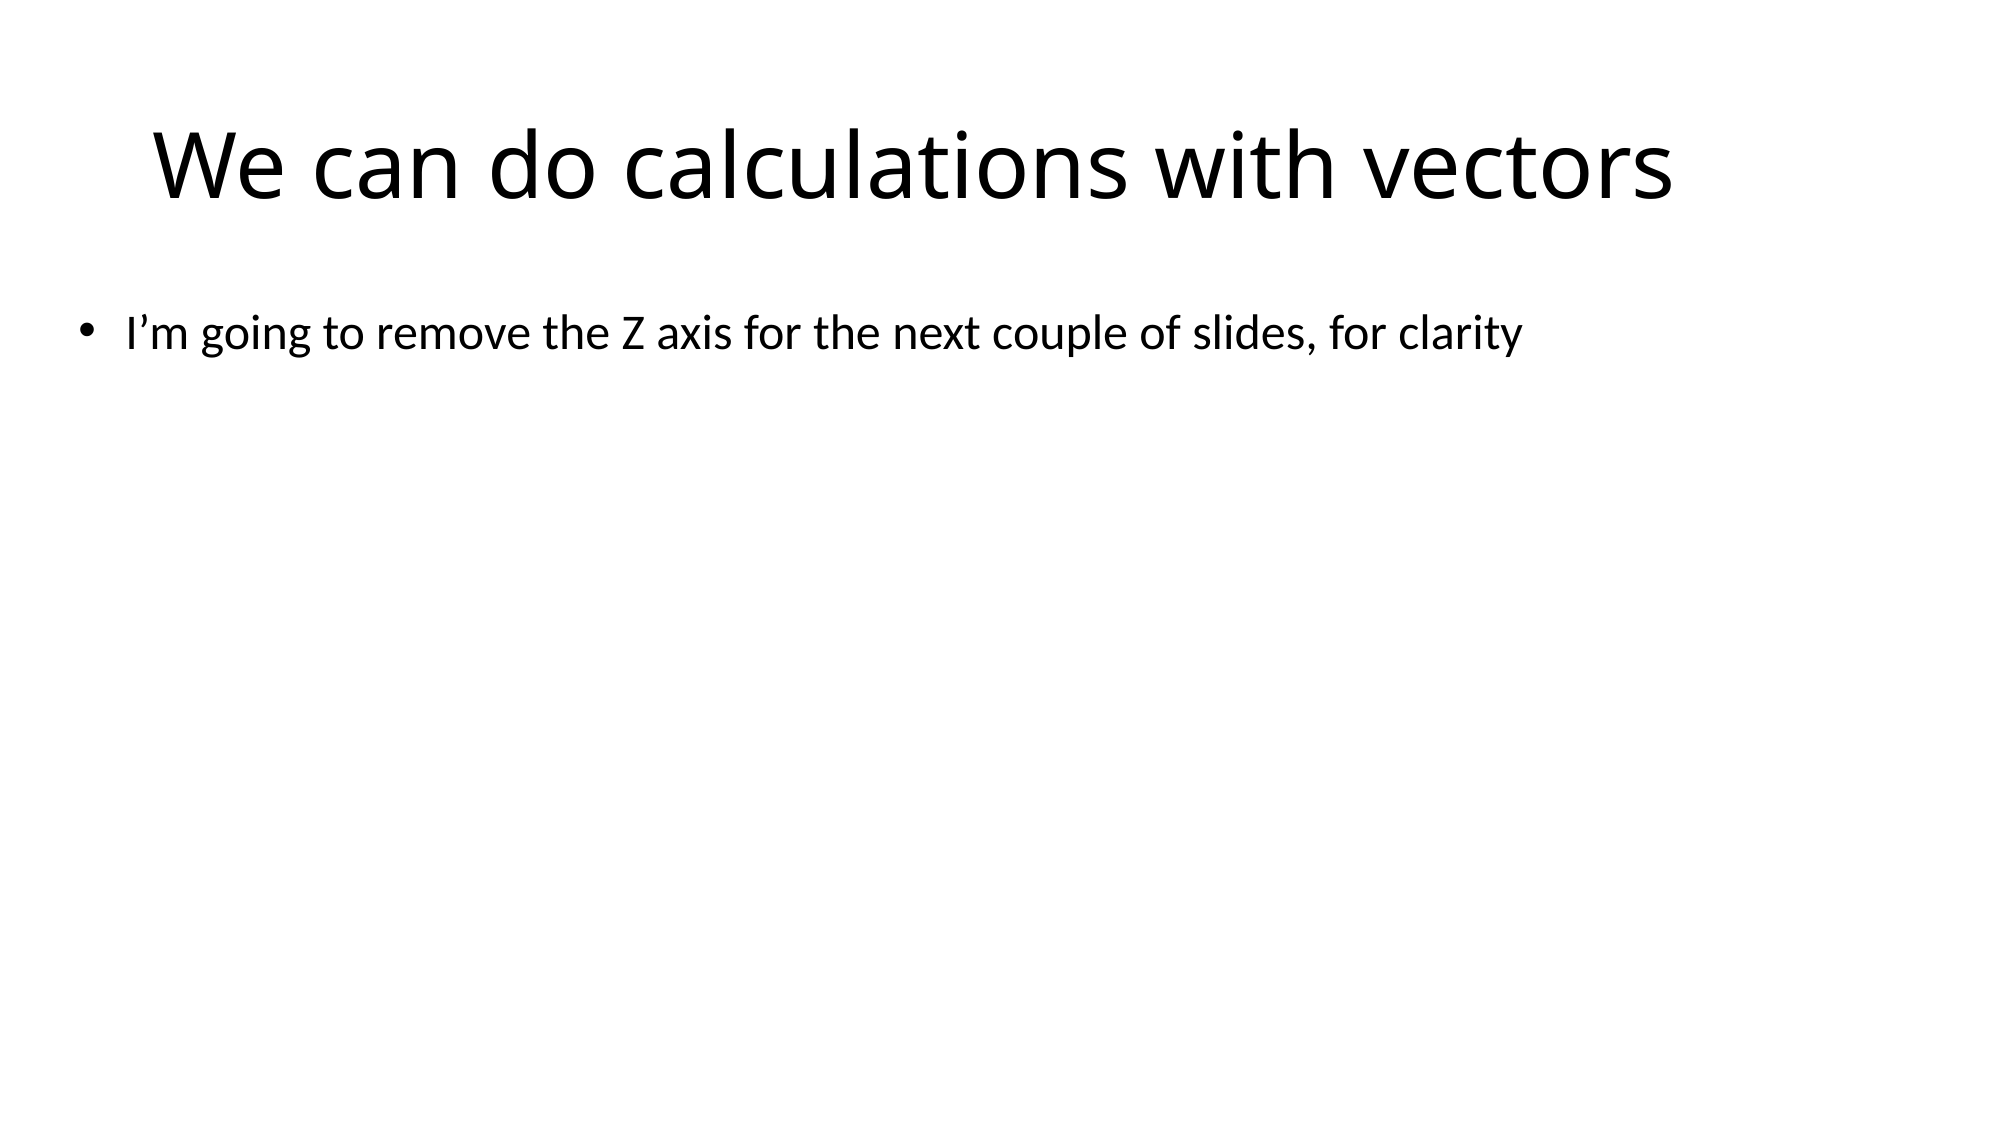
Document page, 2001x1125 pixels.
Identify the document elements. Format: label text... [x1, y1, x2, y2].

text_box I’m going to remove the Z axis for the next couple of slides, for clarity [63, 291, 1540, 367]
title We can do calculations with vectors [137, 59, 1863, 278]
